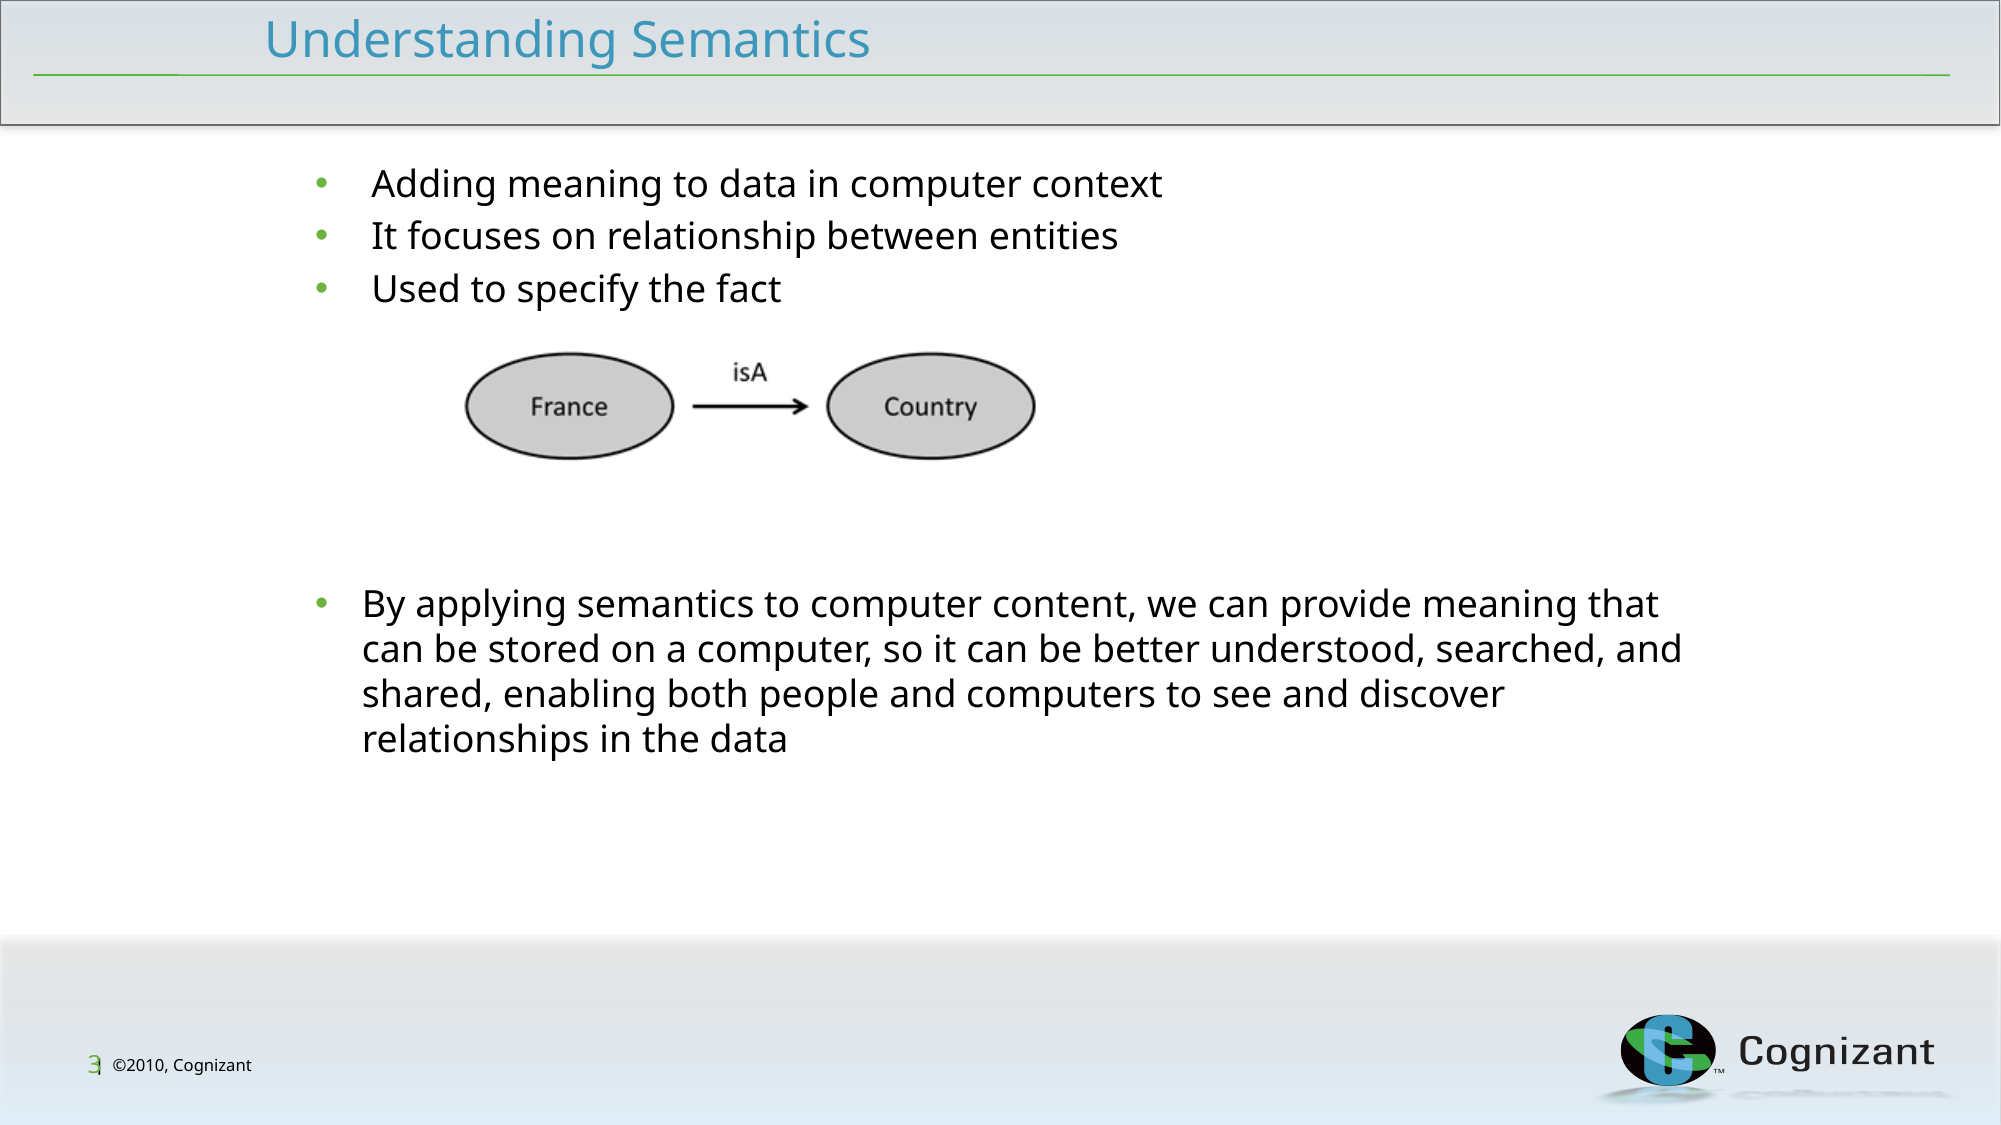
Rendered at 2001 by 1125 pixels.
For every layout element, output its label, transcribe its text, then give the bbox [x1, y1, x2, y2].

title Understanding Semantics [249, 0, 1701, 76]
picture [457, 325, 1050, 482]
slide_number 3 [16, 1037, 117, 1113]
picture [1553, 1006, 1984, 1125]
list Adding meaning to data in computer context It focuses on relationship between entities Used to specify the fact By applying semantics to computer content, we can provide meaning that can be stored on a computer, so it can be better understood, searched, and shared, enabling both people and computers to see and discover relationships in the data [299, 99, 1701, 963]
